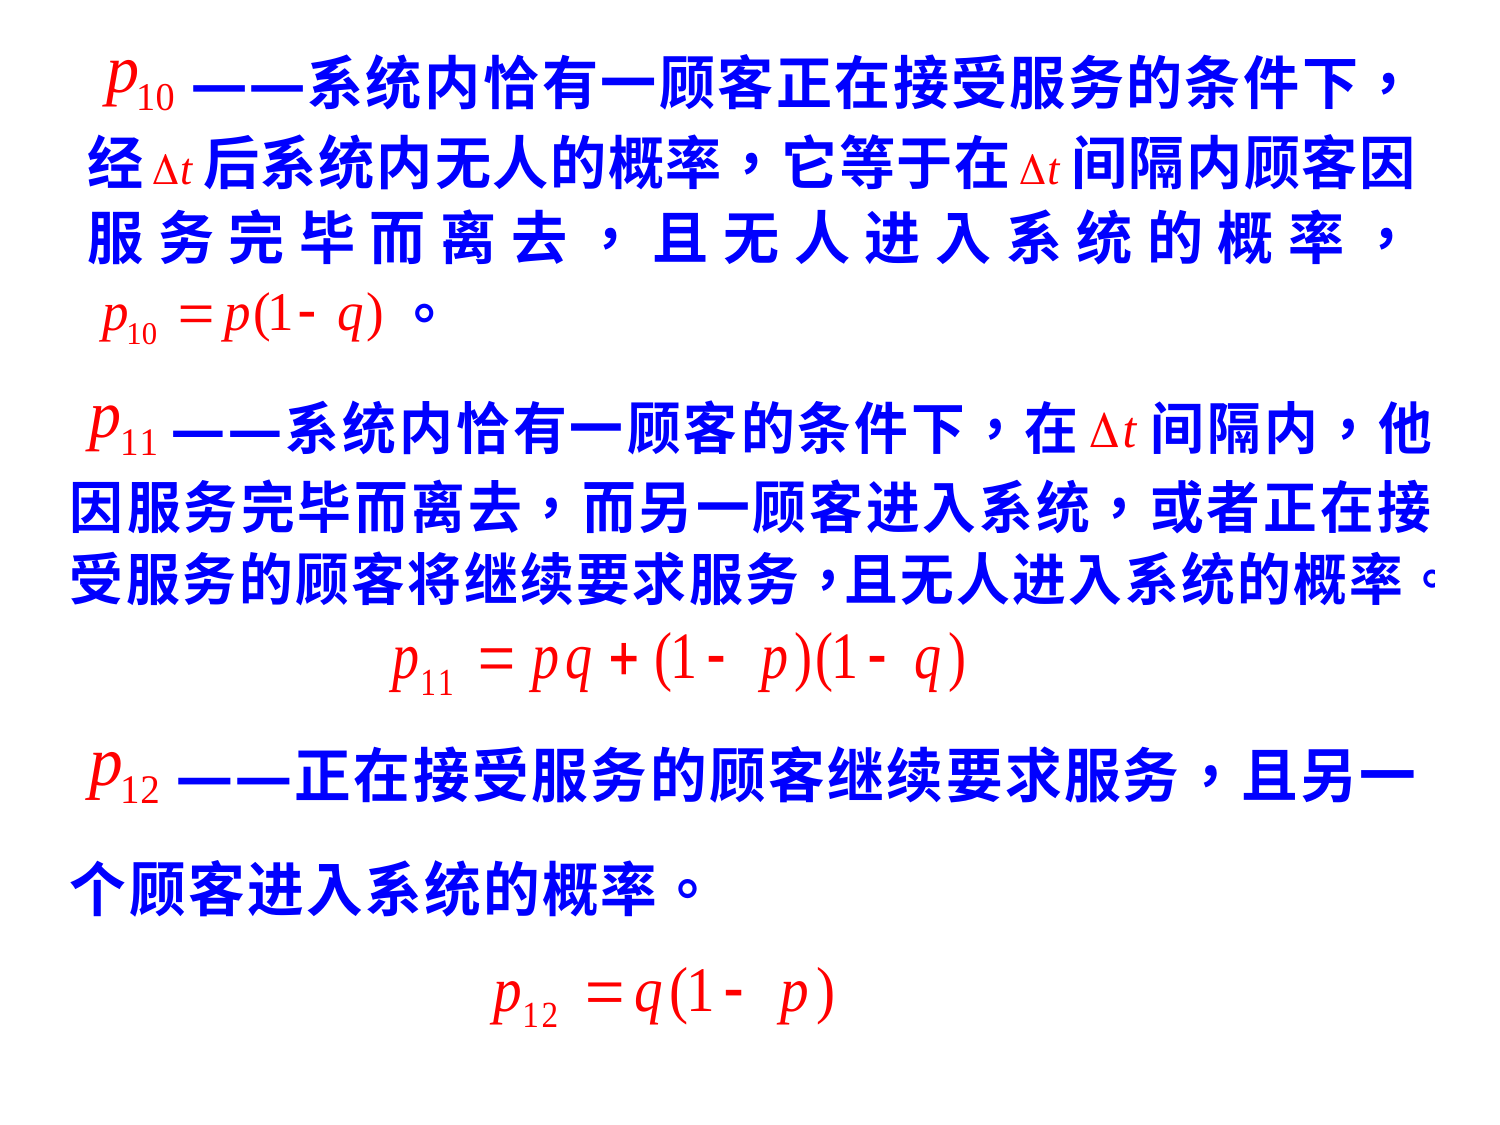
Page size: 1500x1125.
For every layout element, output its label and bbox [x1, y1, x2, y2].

text_box [69, 370, 1437, 636]
text_box [69, 707, 1419, 953]
text_box [87, 24, 1420, 368]
text_box [474, 947, 849, 1040]
text_box [374, 612, 978, 706]
